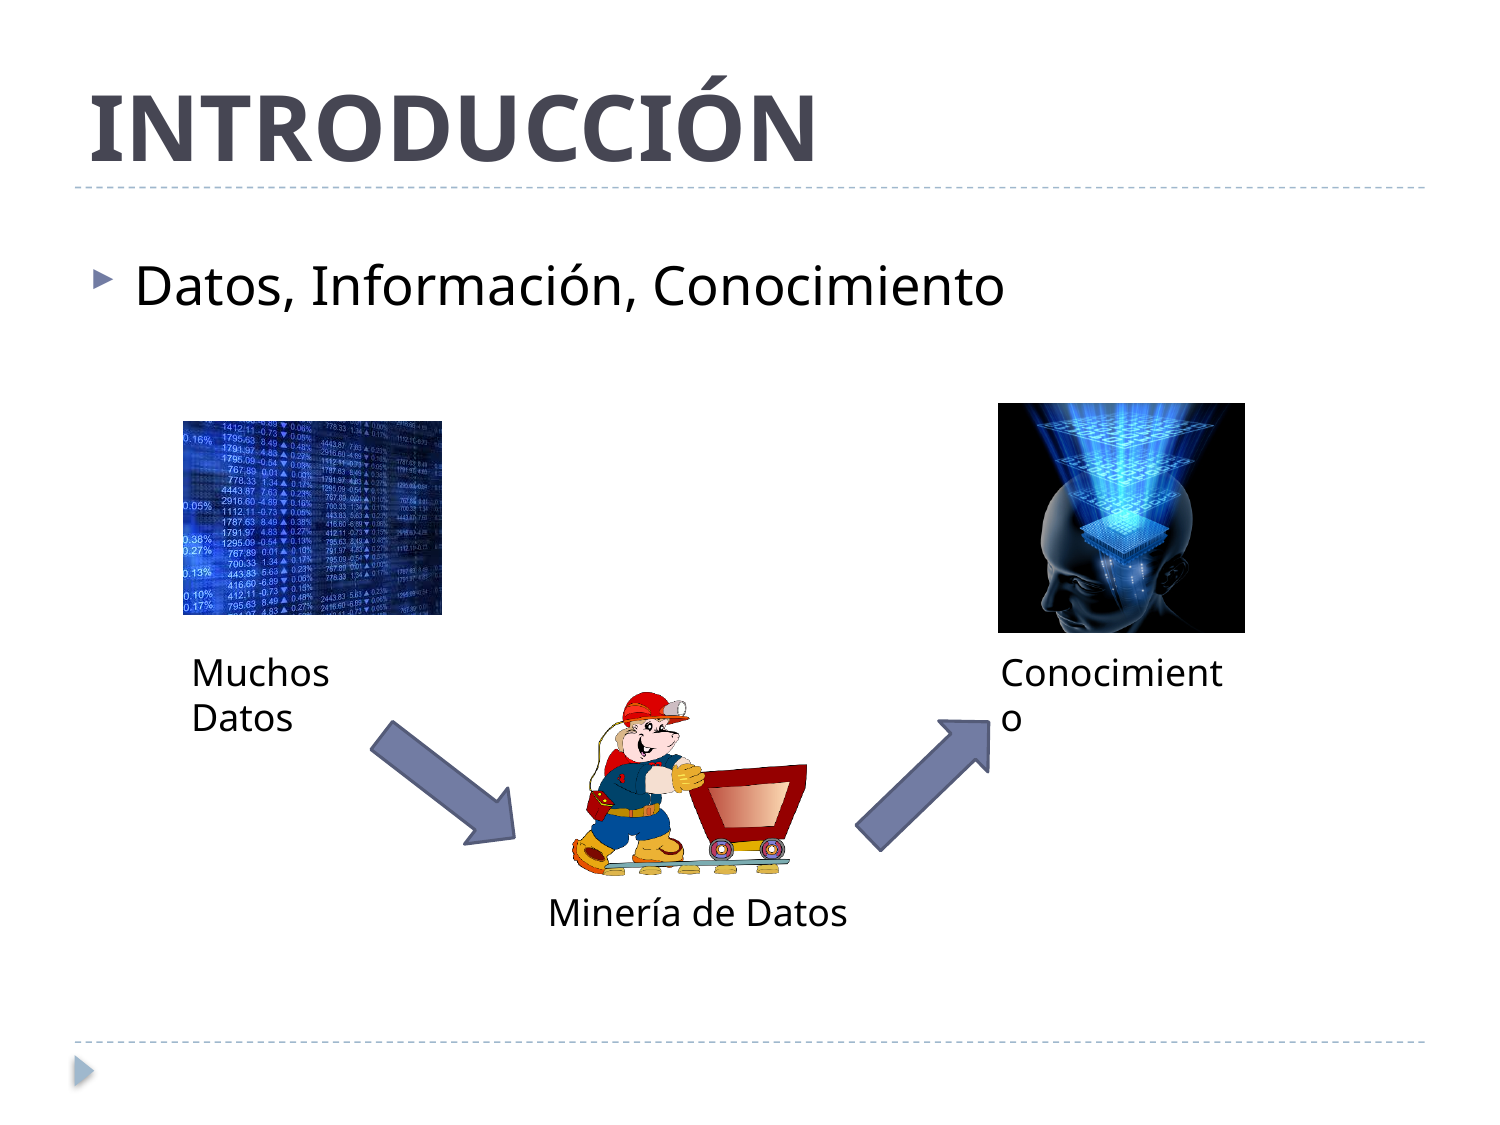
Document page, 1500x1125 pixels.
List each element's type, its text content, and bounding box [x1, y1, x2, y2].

text_box Conocimiento [985, 641, 1258, 747]
picture [182, 421, 442, 616]
text_box [369, 720, 516, 846]
title INTRODUCCIÓN [75, 24, 1425, 188]
text_box [854, 719, 991, 852]
picture [997, 403, 1246, 634]
text_box Muchos Datos [176, 641, 448, 747]
list Datos, Información, Conocimiento [75, 243, 1400, 396]
text_box Minería de Datos [532, 881, 869, 942]
picture [572, 692, 808, 876]
